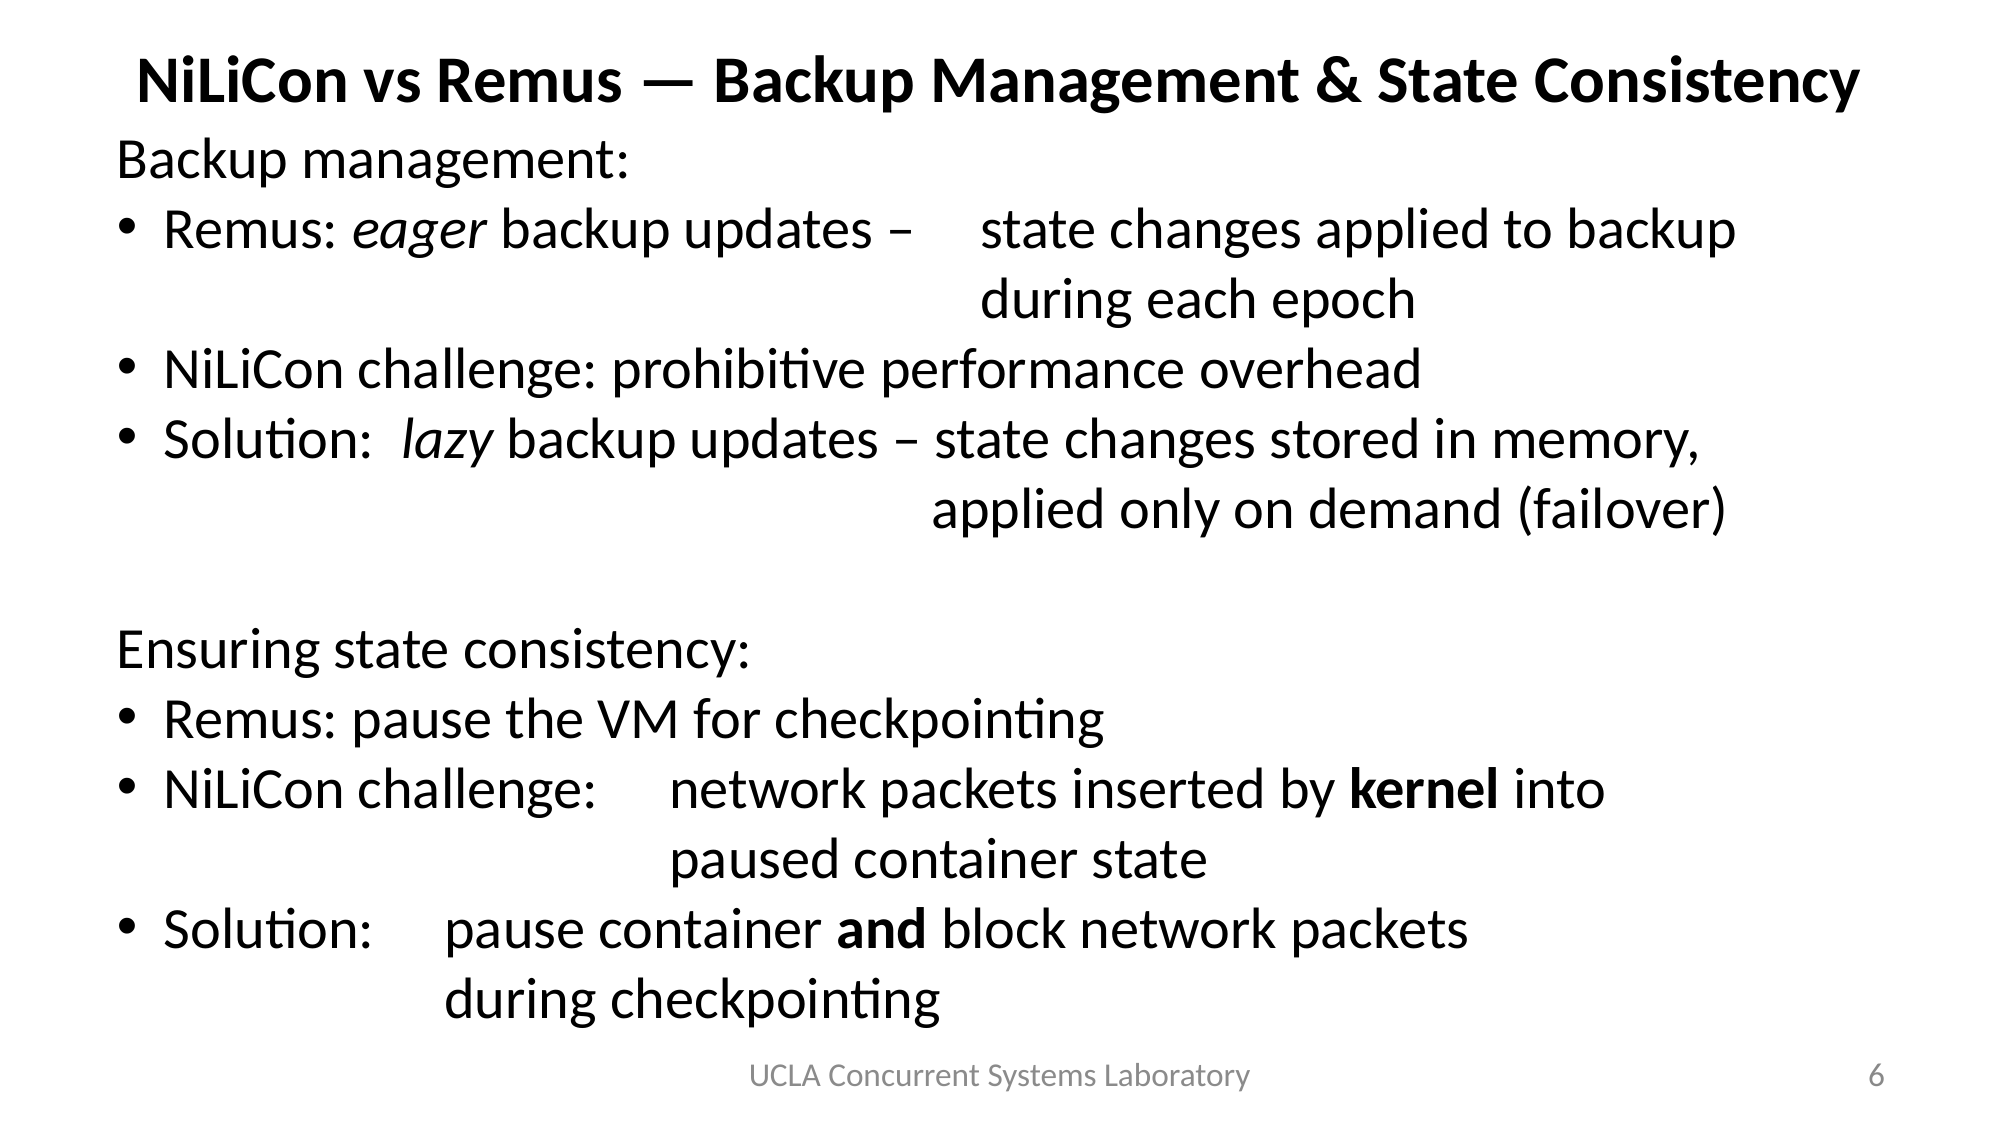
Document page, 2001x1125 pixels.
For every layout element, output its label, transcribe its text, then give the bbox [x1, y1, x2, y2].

title NiLiCon vs Remus — Backup Management & State Consistency [120, 8, 1880, 112]
text_box Backup management: Remus: eager backup updates – state changes applied to backup during each epoch NiLiCon challenge: prohibitive performance overhead Solution: lazy backup updates – state changes stored in memory, applied only on demand (failover) Ensuring state consistency: Remus: pause the VM for checkpointing NiLiCon challenge: network packets inserted by kernel into paused container state Solution: pause container and block network packets during checkpointing [102, 112, 1898, 1125]
